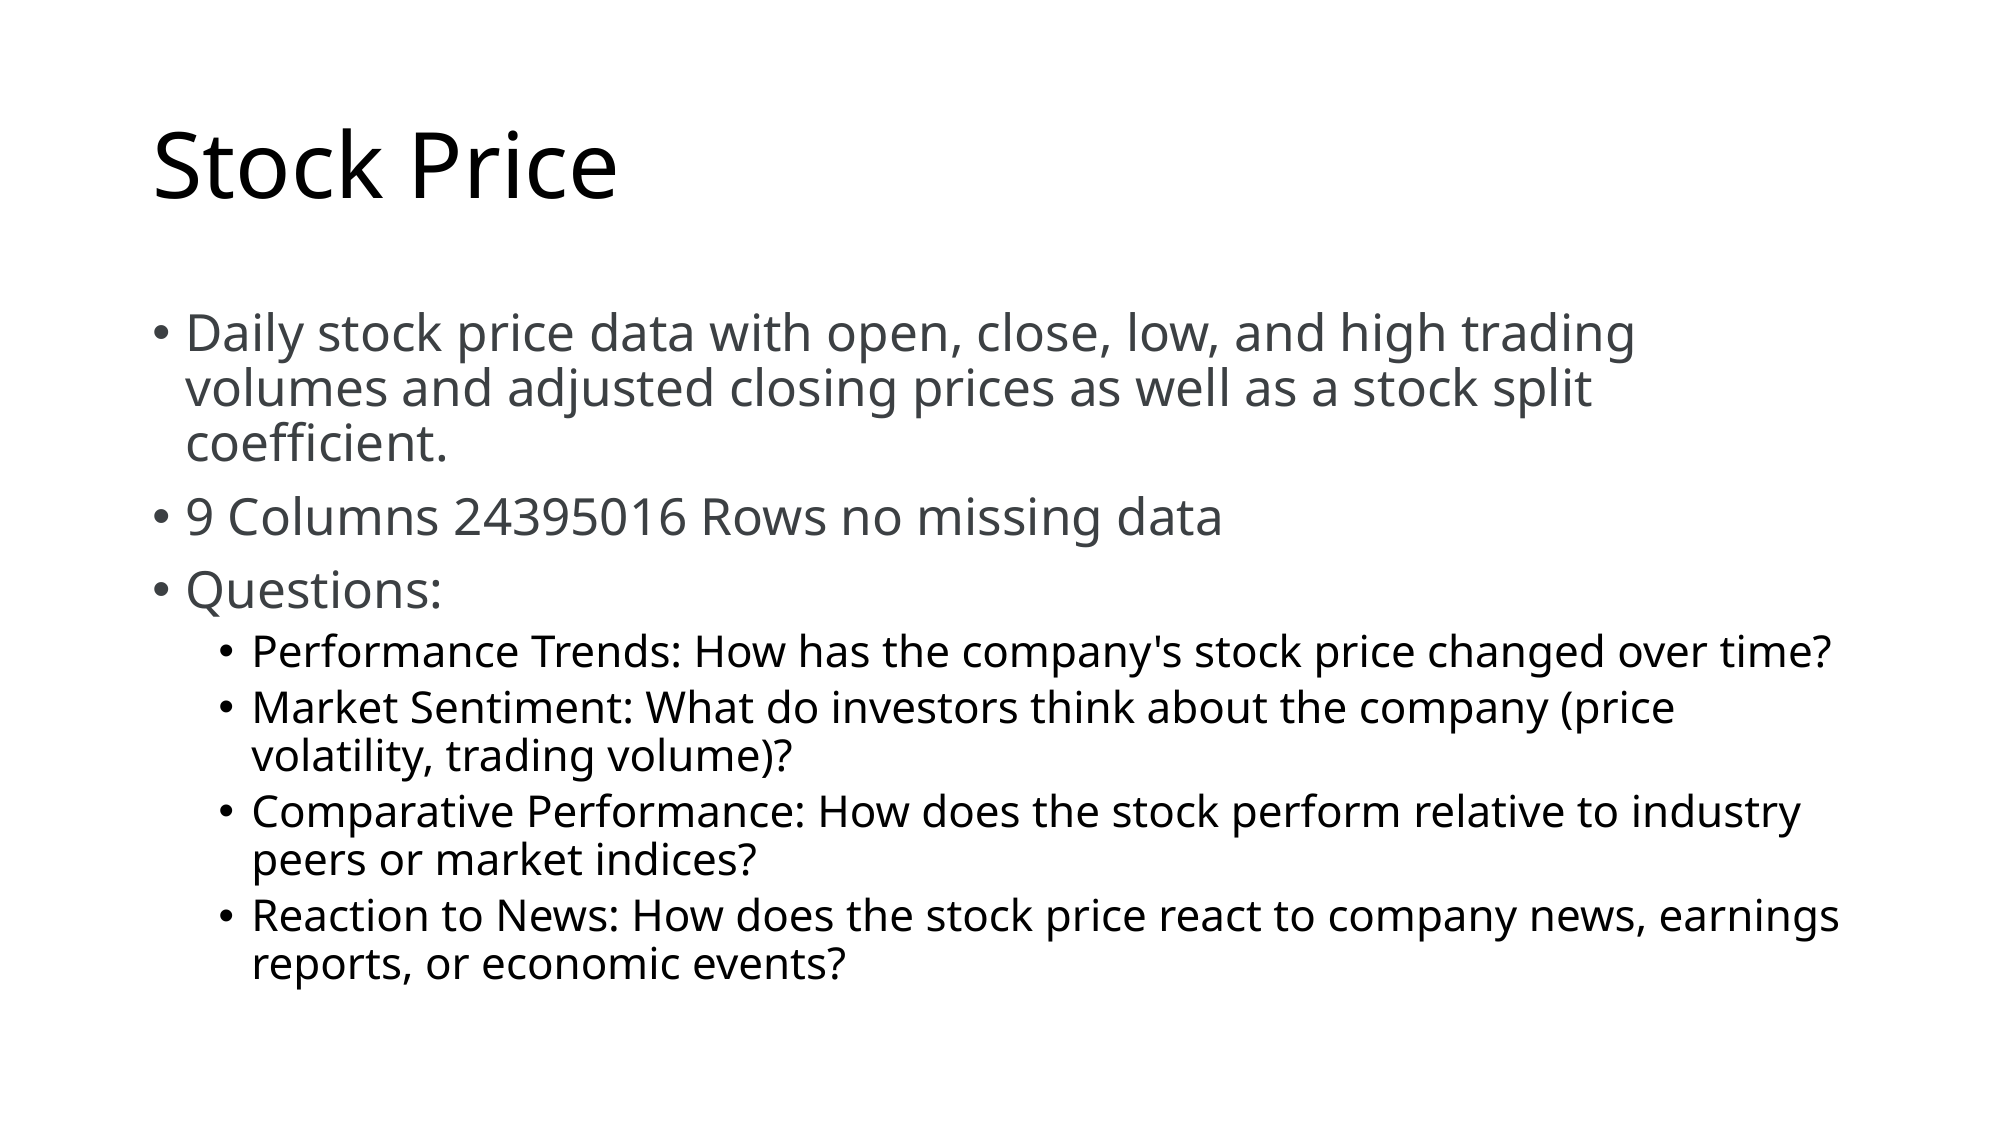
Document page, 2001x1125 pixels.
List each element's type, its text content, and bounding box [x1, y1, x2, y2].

list Daily stock price data with open, close, low, and high trading volumes and adjusted closing prices as well as a stock split coefficient. 9 Columns 24395016 Rows no missing data Questions: Performance Trends: How has the company's stock price changed over time? Market Sentiment: What do investors think about the company (price volatility, trading volume)? Comparative Performance: How does the stock perform relative to industry peers or market indices? Reaction to News: How does the stock price react to company news, earnings reports, or economic events? [137, 299, 1863, 1014]
title Stock Price [137, 59, 1863, 278]
